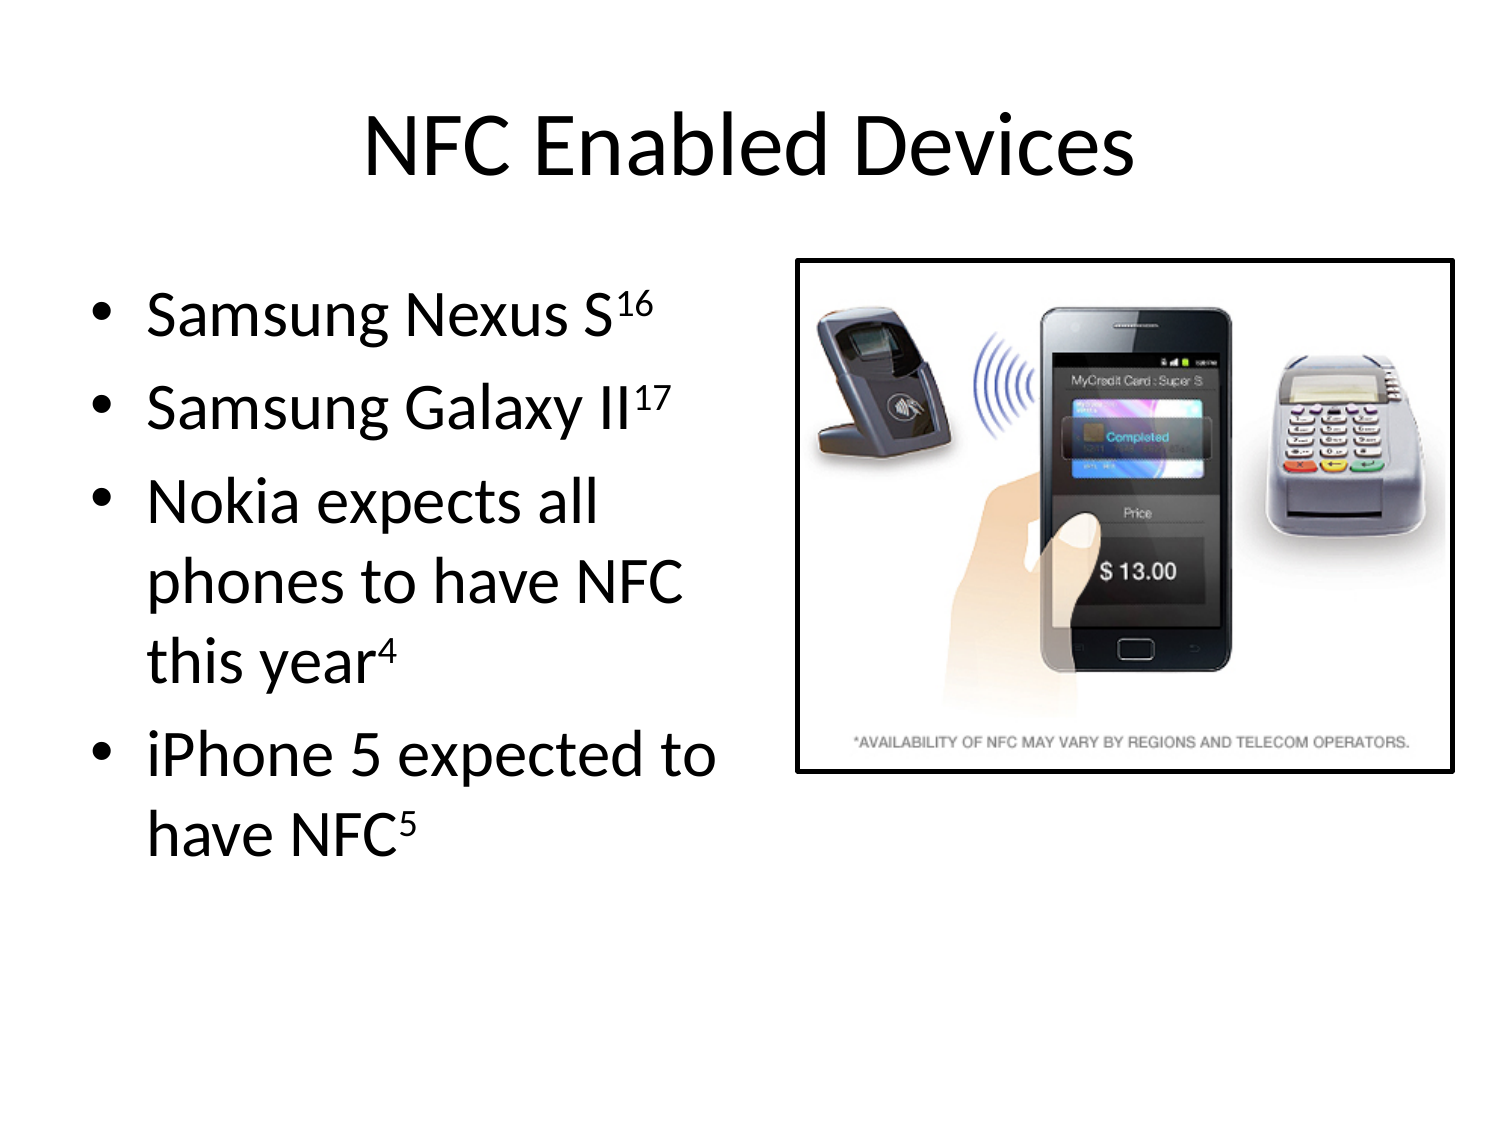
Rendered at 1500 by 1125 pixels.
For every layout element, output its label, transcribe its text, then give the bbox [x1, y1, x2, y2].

list Samsung Nexus S16 Samsung Galaxy II17 Nokia expects all phones to have NFC this year4 iPhone 5 expected to have NFC5 [75, 262, 800, 1005]
picture [799, 262, 1451, 770]
title NFC Enabled Devices [75, 45, 1425, 233]
